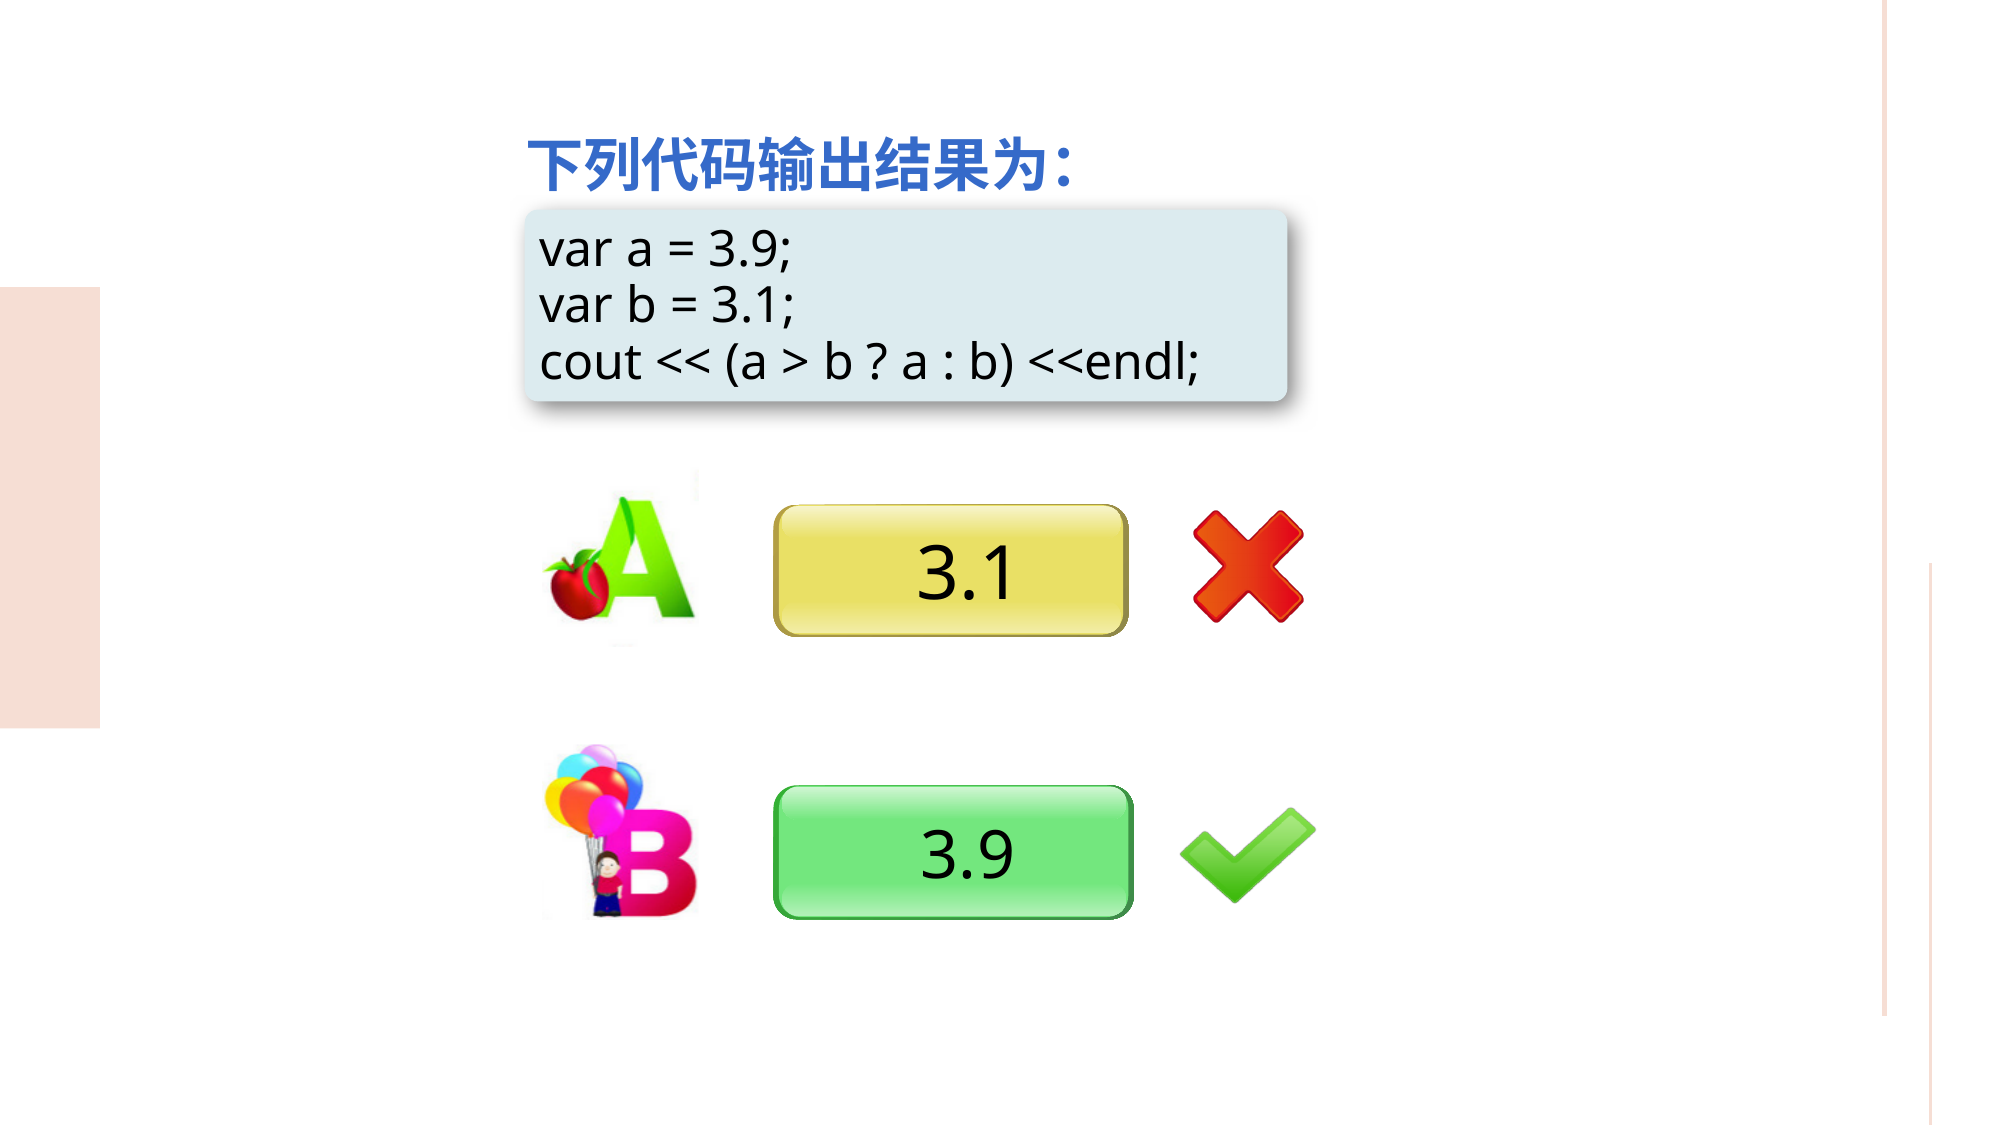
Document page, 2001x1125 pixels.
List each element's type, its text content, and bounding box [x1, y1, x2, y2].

picture [541, 742, 699, 920]
picture [541, 467, 699, 647]
text_box 下列代码输出结果为： [510, 120, 1107, 206]
text_box var a = 3.9; var b = 3.1; cout << (a > b ? a : b) <<endl; [524, 212, 1288, 397]
picture [1177, 785, 1319, 926]
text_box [773, 504, 1129, 637]
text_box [773, 785, 1134, 920]
text_box [528, 397, 1284, 402]
picture [1187, 504, 1309, 627]
